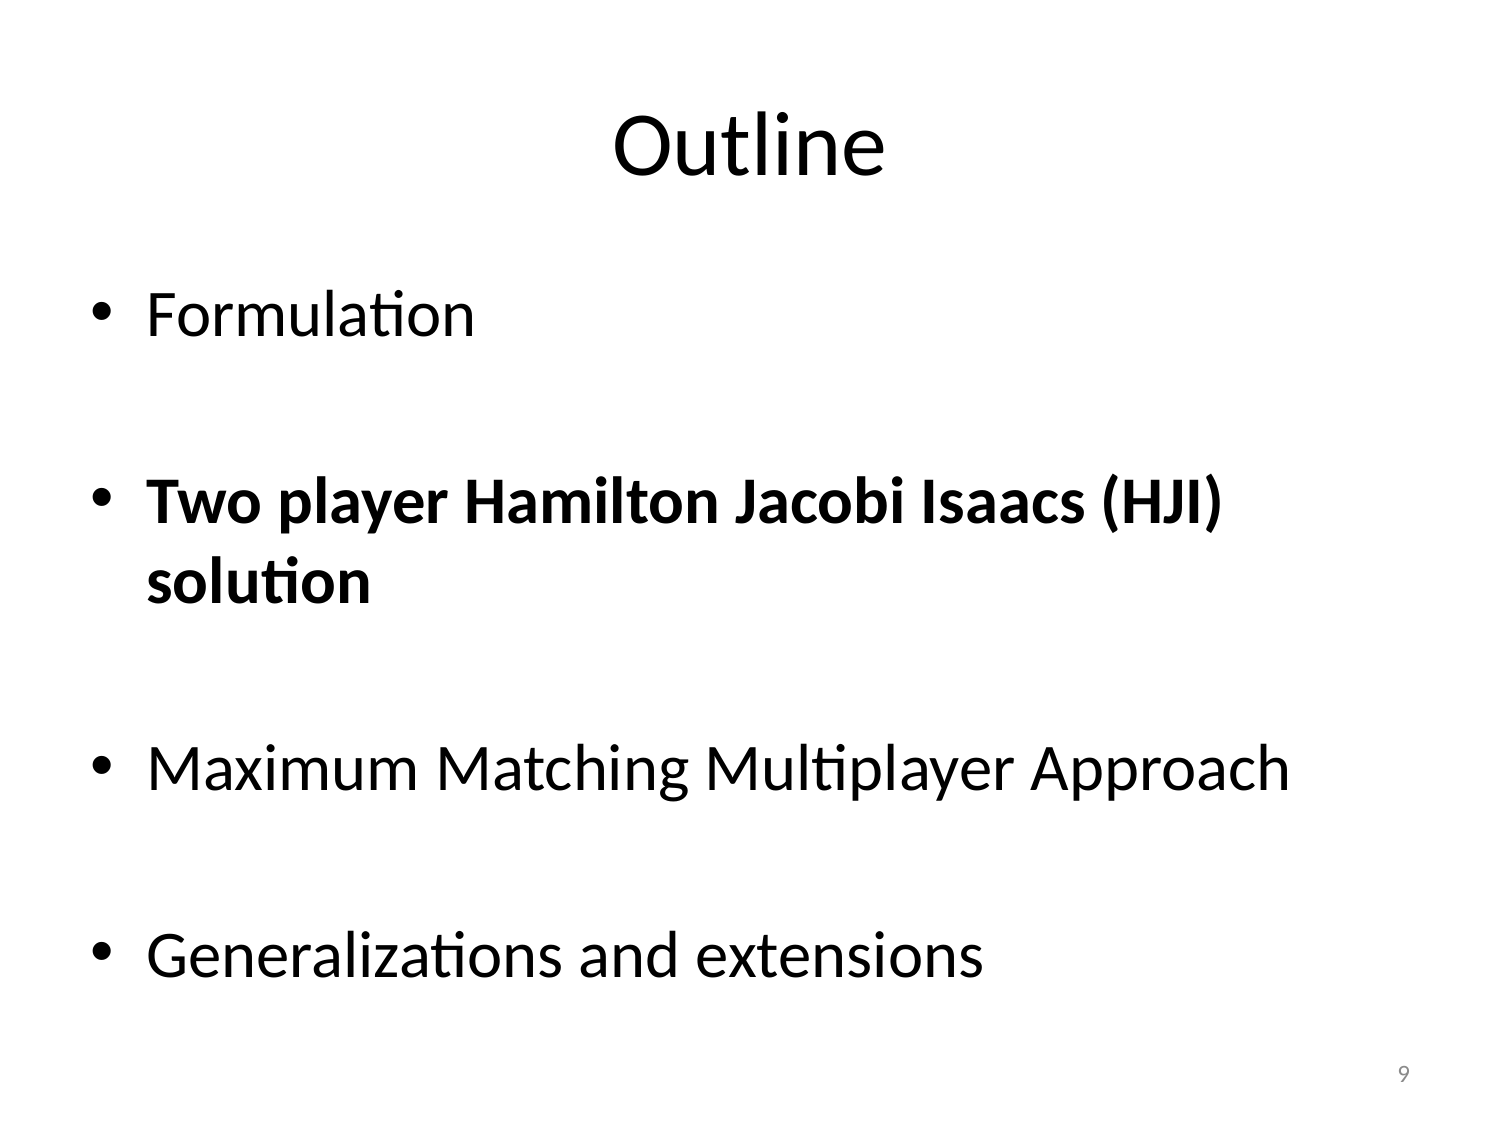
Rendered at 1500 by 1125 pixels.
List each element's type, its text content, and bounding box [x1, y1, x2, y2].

list Formulation Two player Hamilton Jacobi Isaacs (HJI) solution Maximum Matching Multiplayer Approach Generalizations and extensions [75, 262, 1425, 1005]
title Outline [75, 45, 1425, 233]
slide_number 9 [1074, 1042, 1425, 1103]
